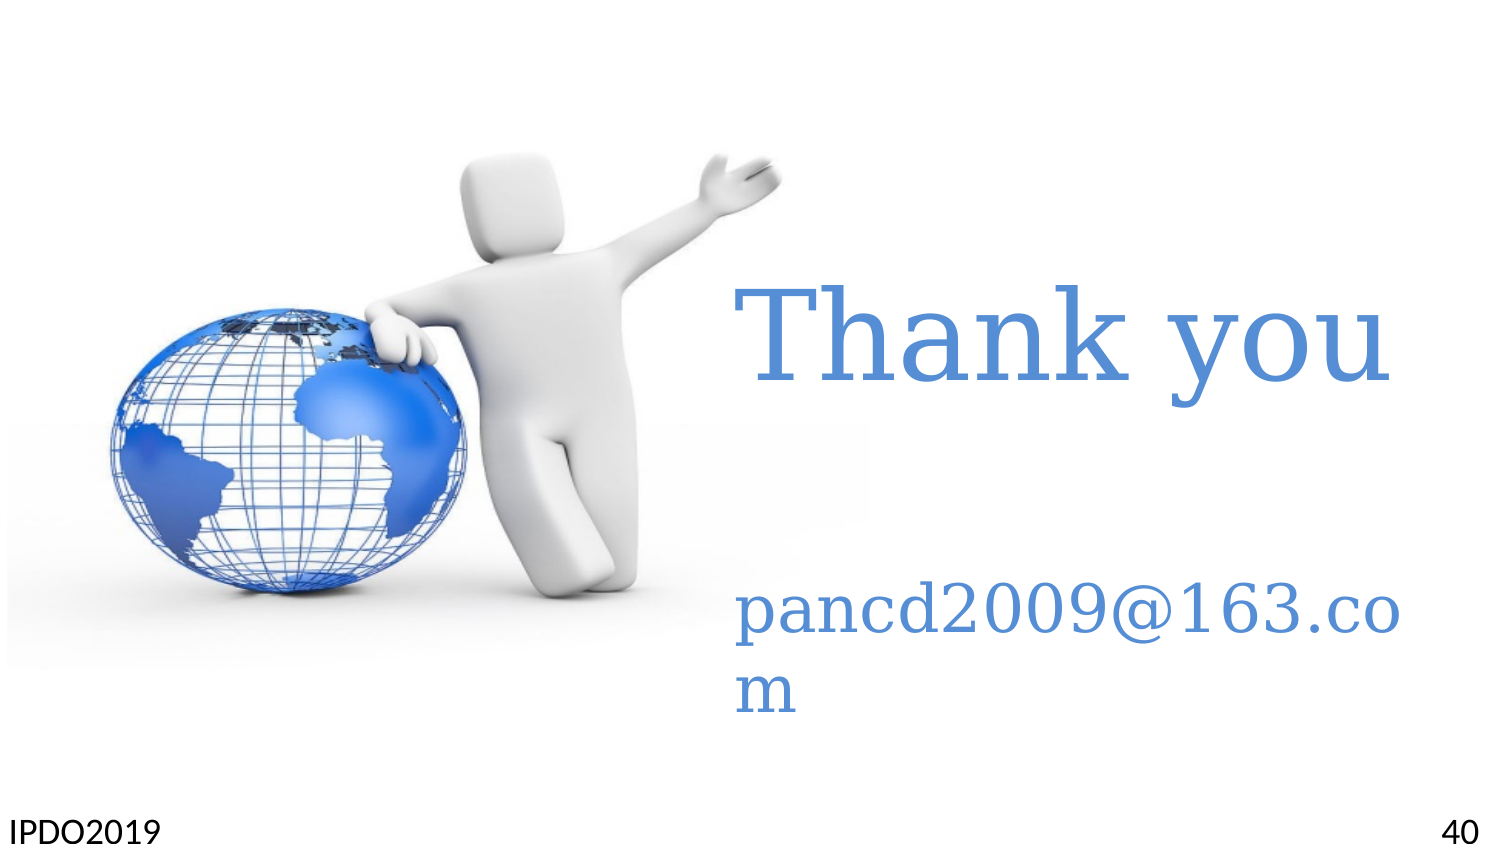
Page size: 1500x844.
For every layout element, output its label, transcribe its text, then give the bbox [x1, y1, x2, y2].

text_box Thank you pancd2009@163.com [719, 248, 1471, 733]
picture [7, 111, 869, 671]
slide_number IPDO2019 [0, 799, 344, 844]
slide_number 40 [1144, 799, 1495, 844]
